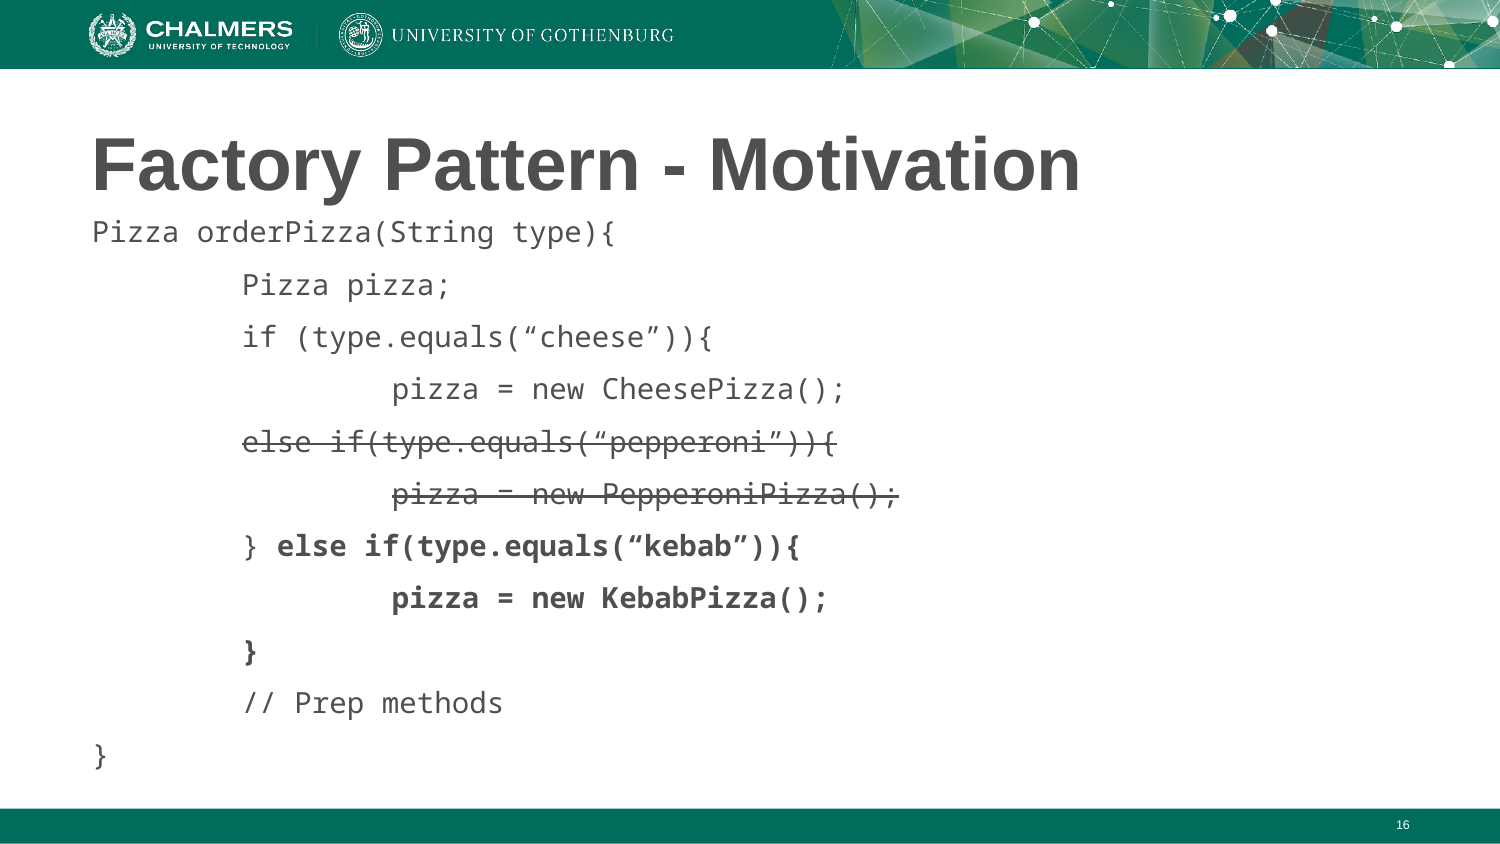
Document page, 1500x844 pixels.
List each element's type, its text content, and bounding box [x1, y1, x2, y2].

picture [64, 0, 696, 85]
list Pizza orderPizza(String type){ Pizza pizza; if (type.equals(“cheese”)){ pizza = new CheesePizza(); else if(type.equals(“pepperoni”)){ pizza = new PepperoniPizza(); } else if(type.equals(“kebab”)){ pizza = new KebabPizza(); } // Prep methods } [76, 210, 1425, 782]
picture [759, 0, 1500, 68]
slide_number ‹#› [1074, 809, 1425, 844]
title Factory Pattern - Motivation [76, 100, 1425, 210]
